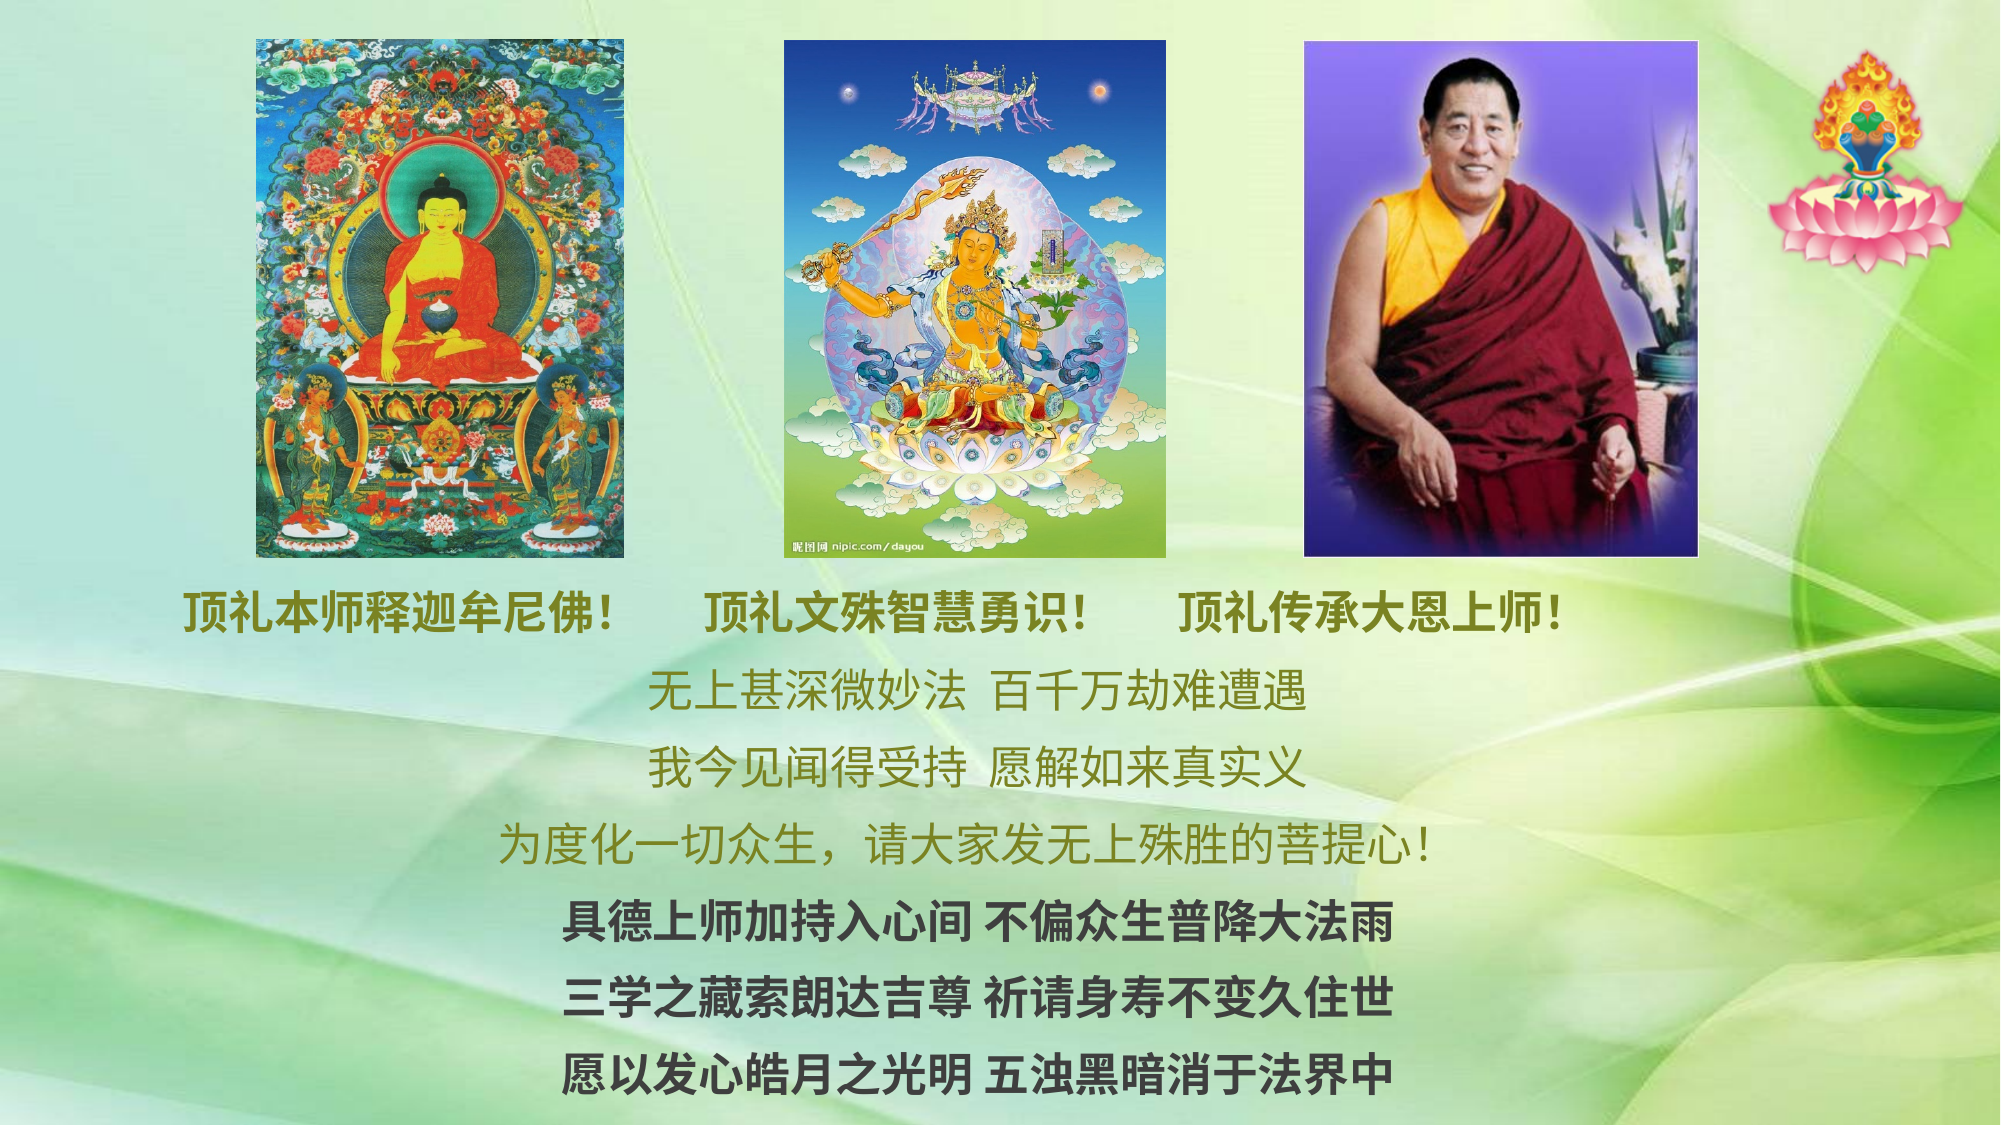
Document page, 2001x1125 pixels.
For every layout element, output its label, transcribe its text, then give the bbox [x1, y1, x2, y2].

text_box 顶礼本师释迦牟尼佛！ 顶礼文殊智慧勇识！ 顶礼传承大恩上师！ 无上甚深微妙法 百千万劫难遭遇 我今见闻得受持 愿解如来真实义 为度化一切众生，请大家发无上殊胜的菩提心！ 具德上师加持入心间 不偏众生普降大法雨 三学之藏索朗达吉尊 祈请身寿不变久住世 愿以发心皓月之光明 五浊黑暗消于法界中 [93, 582, 1863, 1096]
picture [0, 0, 2001, 1125]
